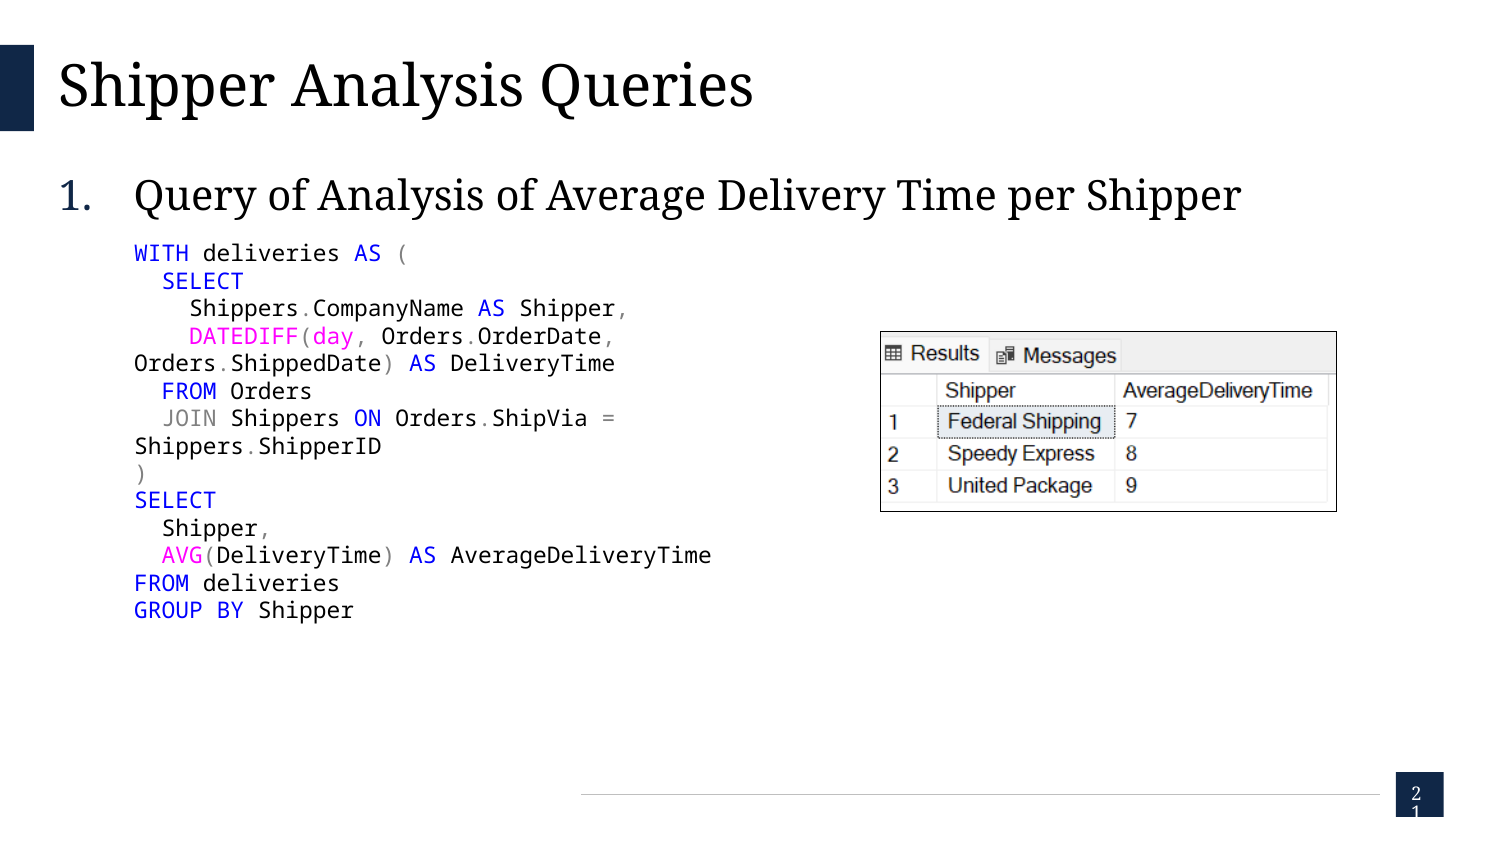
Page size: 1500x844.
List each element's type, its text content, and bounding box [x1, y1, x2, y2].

text_box WITH deliveries AS ( SELECT Shippers.CompanyName AS Shipper, DATEDIFF(day, Orders.OrderDate, Orders.ShippedDate) AS DeliveryTime FROM Orders JOIN Shippers ON Orders.ShipVia = Shippers.ShipperID ) SELECT Shipper, AVG(DeliveryTime) AS AverageDeliveryTime FROM deliveries GROUP BY Shipper [119, 231, 870, 631]
title Shipper Analysis Queries [58, 44, 1444, 132]
text_box [0, 44, 35, 132]
picture [880, 331, 1337, 512]
slide_number 21 [1395, 772, 1444, 817]
list Query of Analysis of Average Delivery Time per Shipper [58, 168, 1444, 742]
